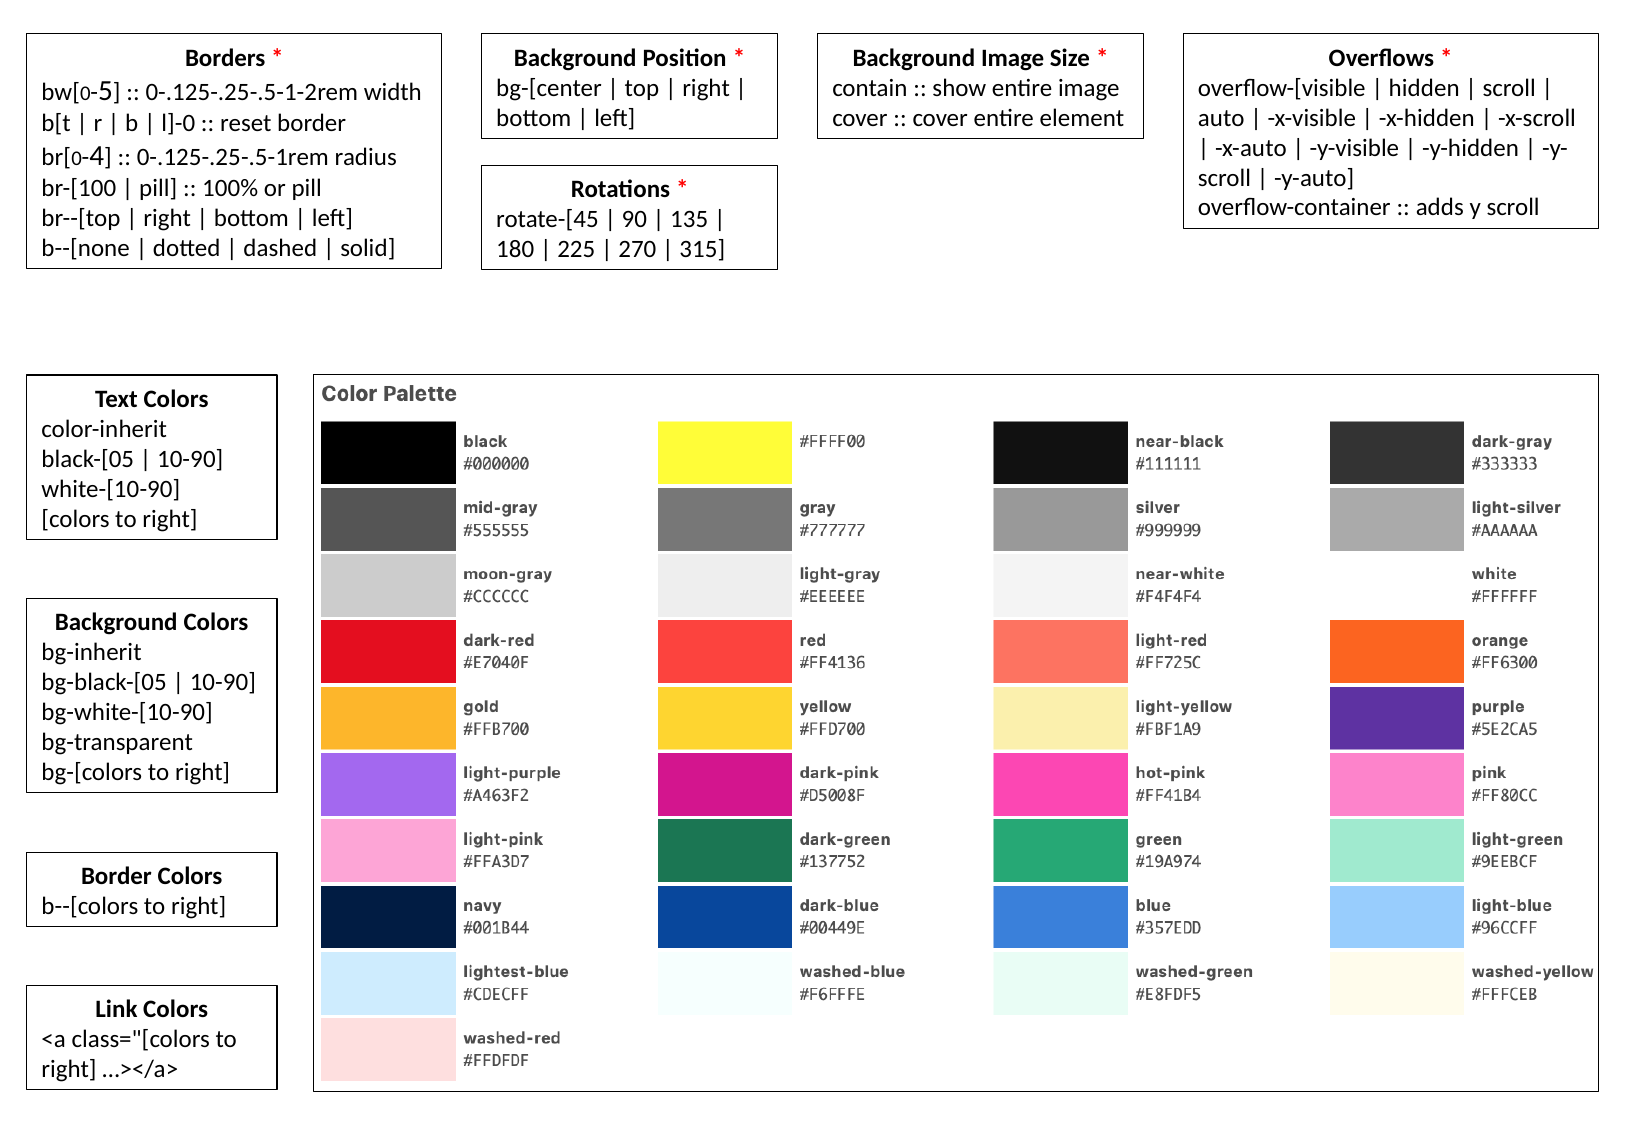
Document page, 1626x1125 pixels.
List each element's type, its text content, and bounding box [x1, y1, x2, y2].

picture [314, 374, 1599, 1092]
text_box Text Colors color-inherit black-[05 | 10-90] white-[10-90] [colors to right] [26, 375, 278, 540]
text_box Border Colors b--[colors to right] [26, 852, 278, 927]
text_box Background Position * bg-[center | top | right | bottom | left] [481, 33, 778, 139]
text_box Link Colors <a class="[colors to right] …></a> [26, 985, 278, 1090]
text_box Borders * bw[0-5] :: 0-.125-.25-.5-1-2rem width b[t | r | b | l]-0 :: reset border br[0-4] :: 0-.125-.25-.5-1rem radius br-[100 | pill] :: 100% or pill br--[top | right | bottom | left] b--[none | dotted | dashed | solid] [26, 33, 442, 269]
text_box Background Image Size * contain :: show entire image cover :: cover entire element [817, 33, 1144, 139]
text_box Overflows * overflow-[visible | hidden | scroll | auto | -x-visible | -x-hidden | -x-scroll | -x-auto | -y-visible | -y-hidden | -y-scroll | -y-auto] overflow-container :: adds y scroll [1183, 33, 1599, 229]
text_box Rotations * rotate-[45 | 90 | 135 | 180 | 225 | 270 | 315] [481, 165, 778, 270]
text_box Background Colors bg-inherit bg-black-[05 | 10-90] bg-white-[10-90] bg-transparent bg-[colors to right] [26, 598, 278, 793]
